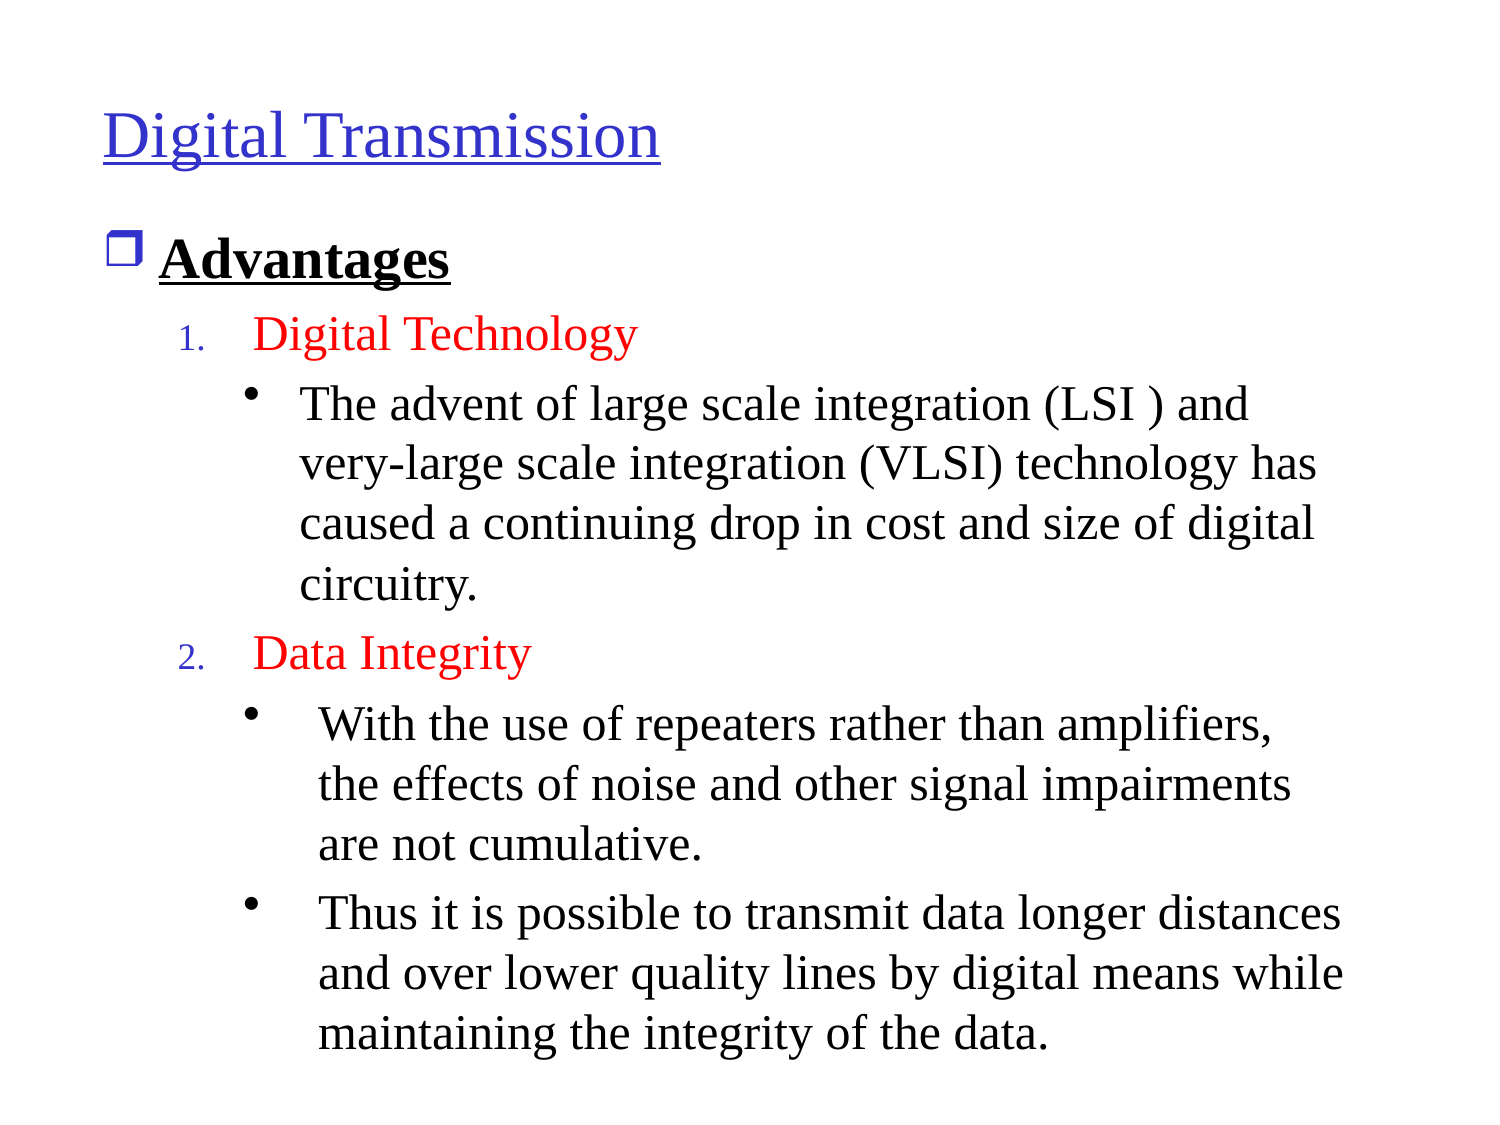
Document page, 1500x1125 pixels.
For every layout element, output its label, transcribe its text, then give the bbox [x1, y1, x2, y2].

title Digital Transmission [87, 37, 1363, 212]
list Advantages Digital Technology The advent of large scale integration (LSI ) and very-large scale integration (VLSI) technology has caused a continuing drop in cost and size of digital circuitry. Data Integrity With the use of repeaters rather than amplifiers, the effects of noise and other signal impairments are not cumulative. Thus it is possible to transmit data longer distances and over lower quality lines by digital means while maintaining the integrity of the data. [87, 212, 1363, 1100]
